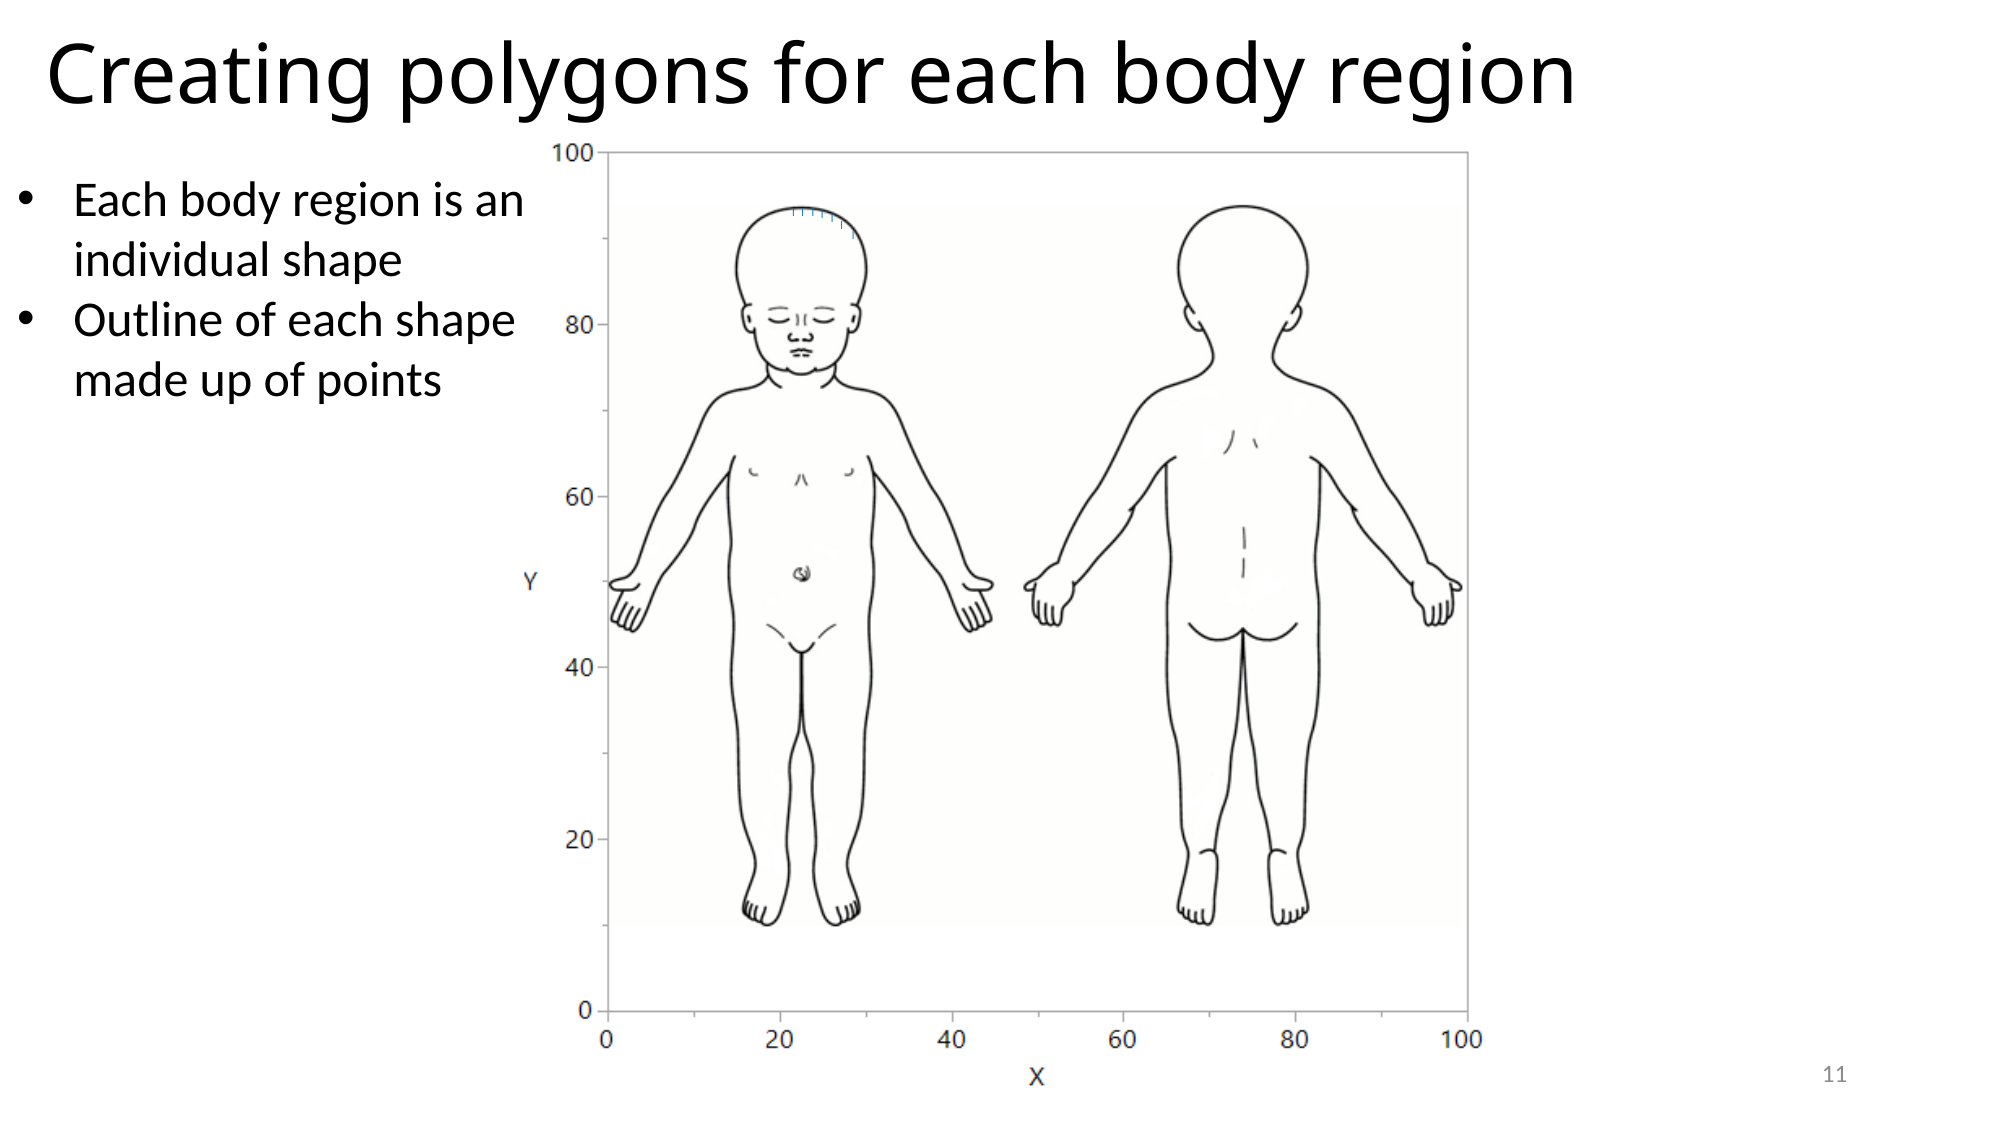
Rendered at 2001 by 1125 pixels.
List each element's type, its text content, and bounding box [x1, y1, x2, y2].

picture [515, 134, 1495, 1110]
slide_number 11 [1495, 1042, 1863, 1103]
text_box Each body region is an individual shape Outline of each shape made up of points [2, 159, 515, 415]
text_box Creating polygons for each body region [30, 24, 1619, 130]
